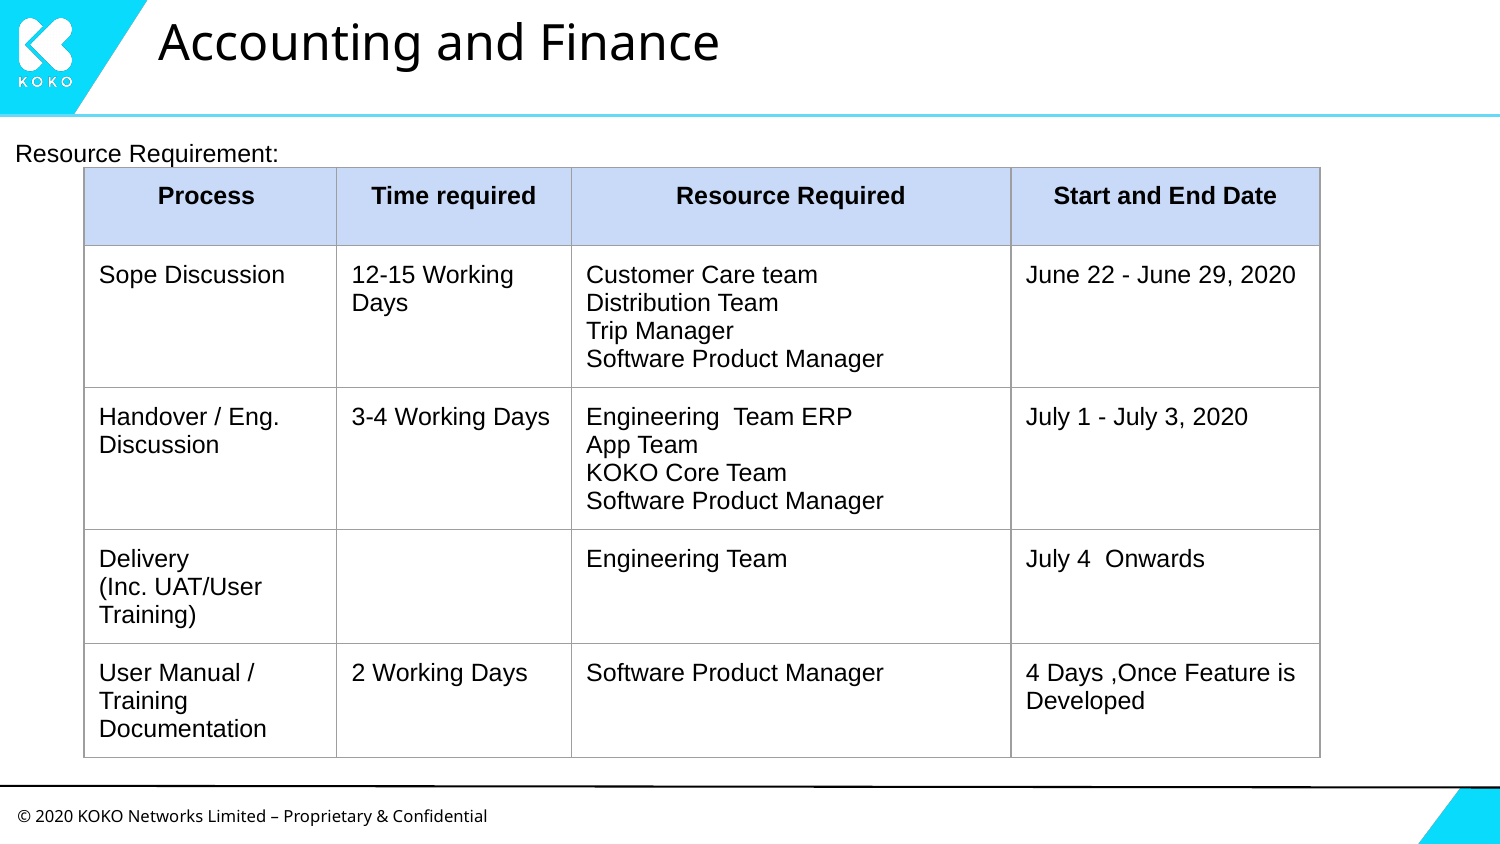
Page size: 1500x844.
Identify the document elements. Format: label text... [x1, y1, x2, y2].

table_cell July 4 Onwards [1012, 530, 1319, 643]
table_cell Delivery (Inc. UAT/User Training) [85, 530, 336, 643]
table_header Time required [337, 168, 571, 245]
table_header Start and End Date [1012, 168, 1319, 245]
table_cell 3-4 Working Days [337, 388, 571, 529]
table_cell Software Product Manager [572, 644, 1010, 757]
table_cell Engineering Team ERP App Team KOKO Core Team Software Product Manager [572, 388, 1010, 529]
table_cell July 1 - July 3, 2020 [1012, 388, 1319, 529]
table_cell User Manual / Training Documentation [85, 644, 336, 757]
picture [1419, 789, 1500, 844]
table_cell Sope Discussion [85, 246, 336, 387]
table_cell Engineering Team [572, 530, 1010, 643]
picture [0, 0, 148, 114]
table_cell 12-15 Working Days [337, 246, 571, 387]
table_cell 4 Days ,Once Feature is Developed [1012, 644, 1319, 757]
table_cell [337, 530, 571, 643]
table_header Resource Required [572, 168, 1010, 245]
table_cell June 22 - June 29, 2020 [1012, 246, 1319, 387]
table_cell 2 Working Days [337, 644, 571, 757]
table_cell Handover / Eng. Discussion [85, 388, 336, 529]
table_cell Customer Care team Distribution Team Trip Manager Software Product Manager [572, 246, 1010, 387]
table_header Process [85, 168, 336, 245]
title Accounting and Finance [147, 11, 1444, 108]
text_box Resource Requirement: [0, 117, 1482, 782]
